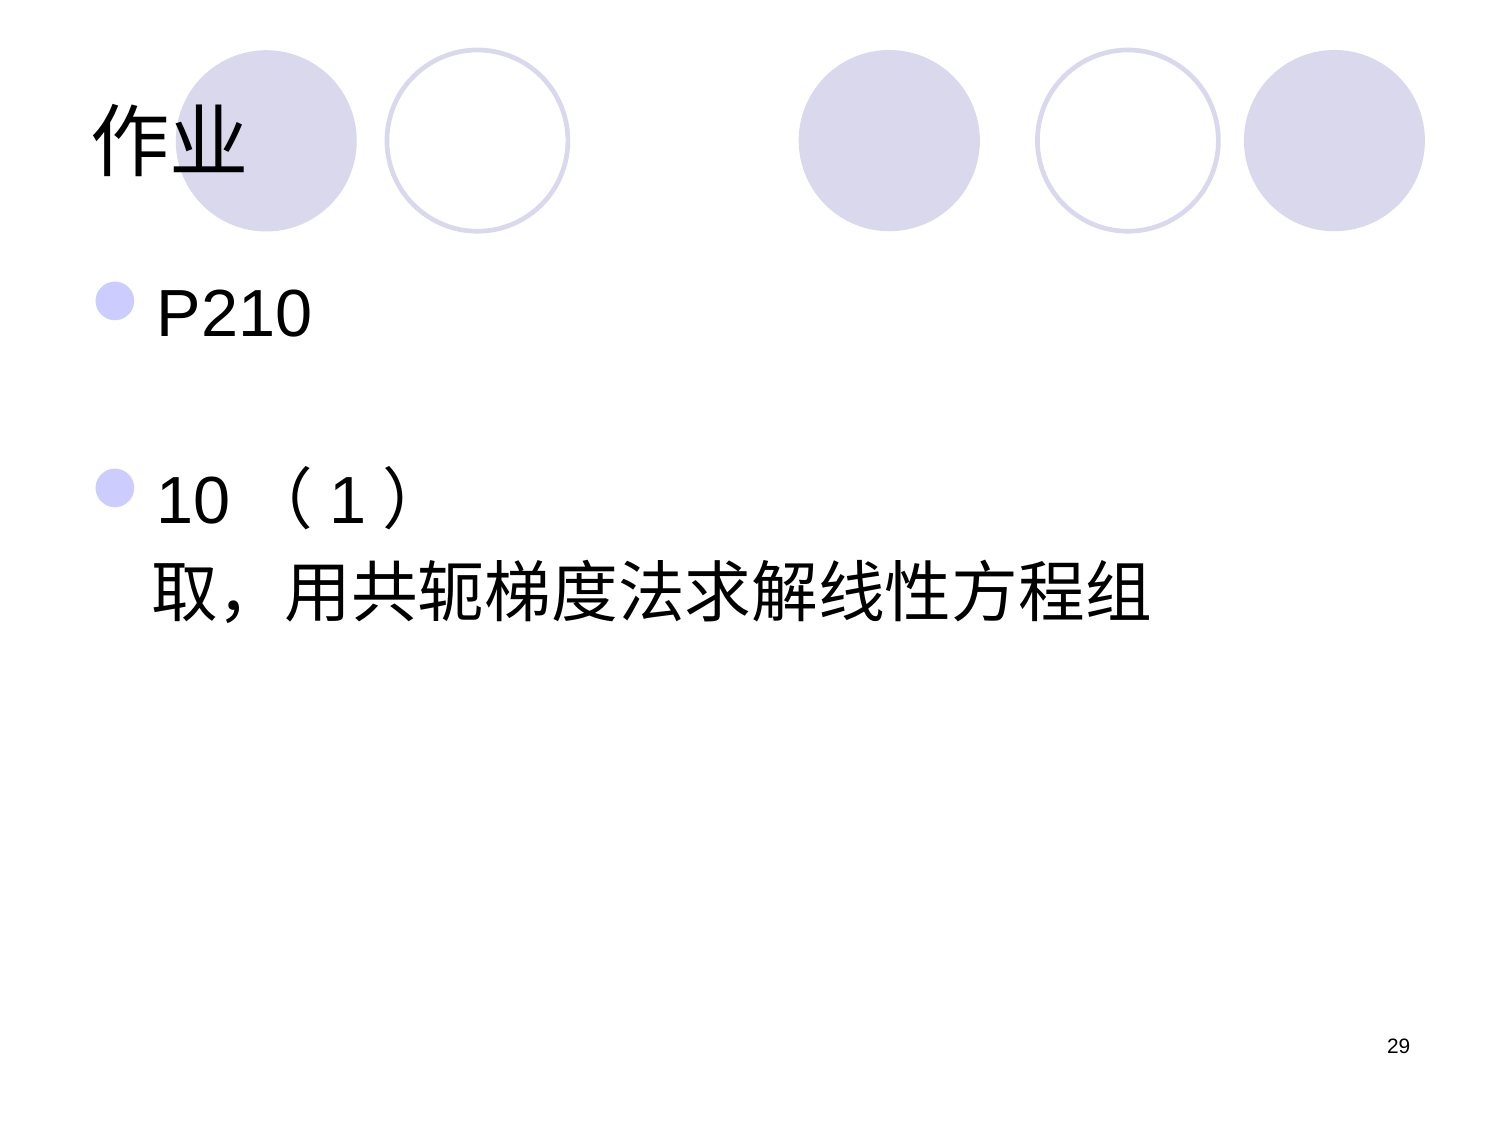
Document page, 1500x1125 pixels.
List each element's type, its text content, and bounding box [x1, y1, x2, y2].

title 作业 [75, 45, 1425, 233]
slide_number 29 [1074, 1024, 1426, 1101]
